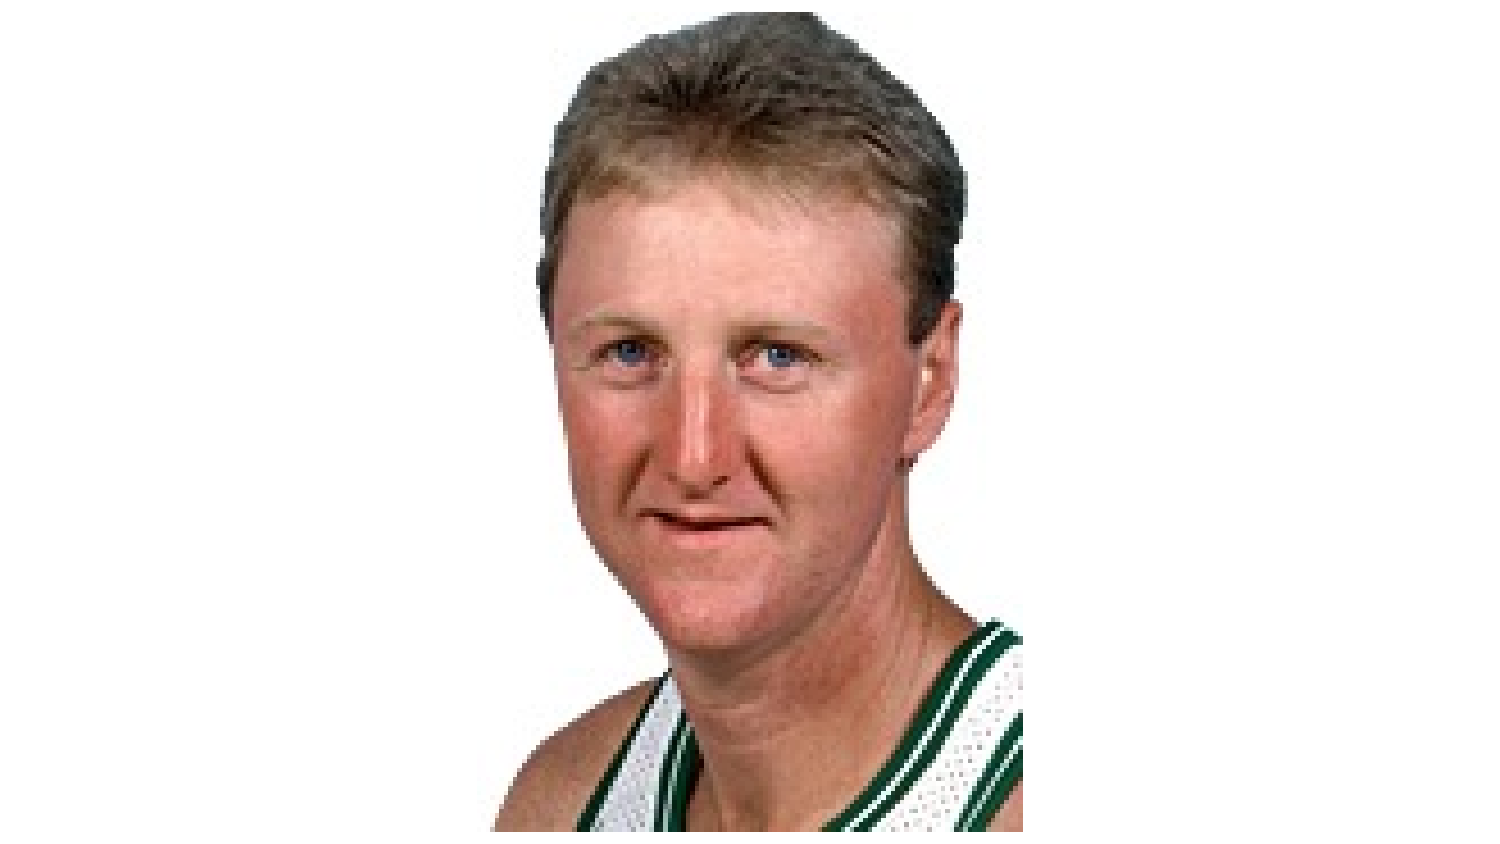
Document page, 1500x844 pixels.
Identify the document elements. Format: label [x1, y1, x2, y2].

picture [476, 12, 1024, 832]
